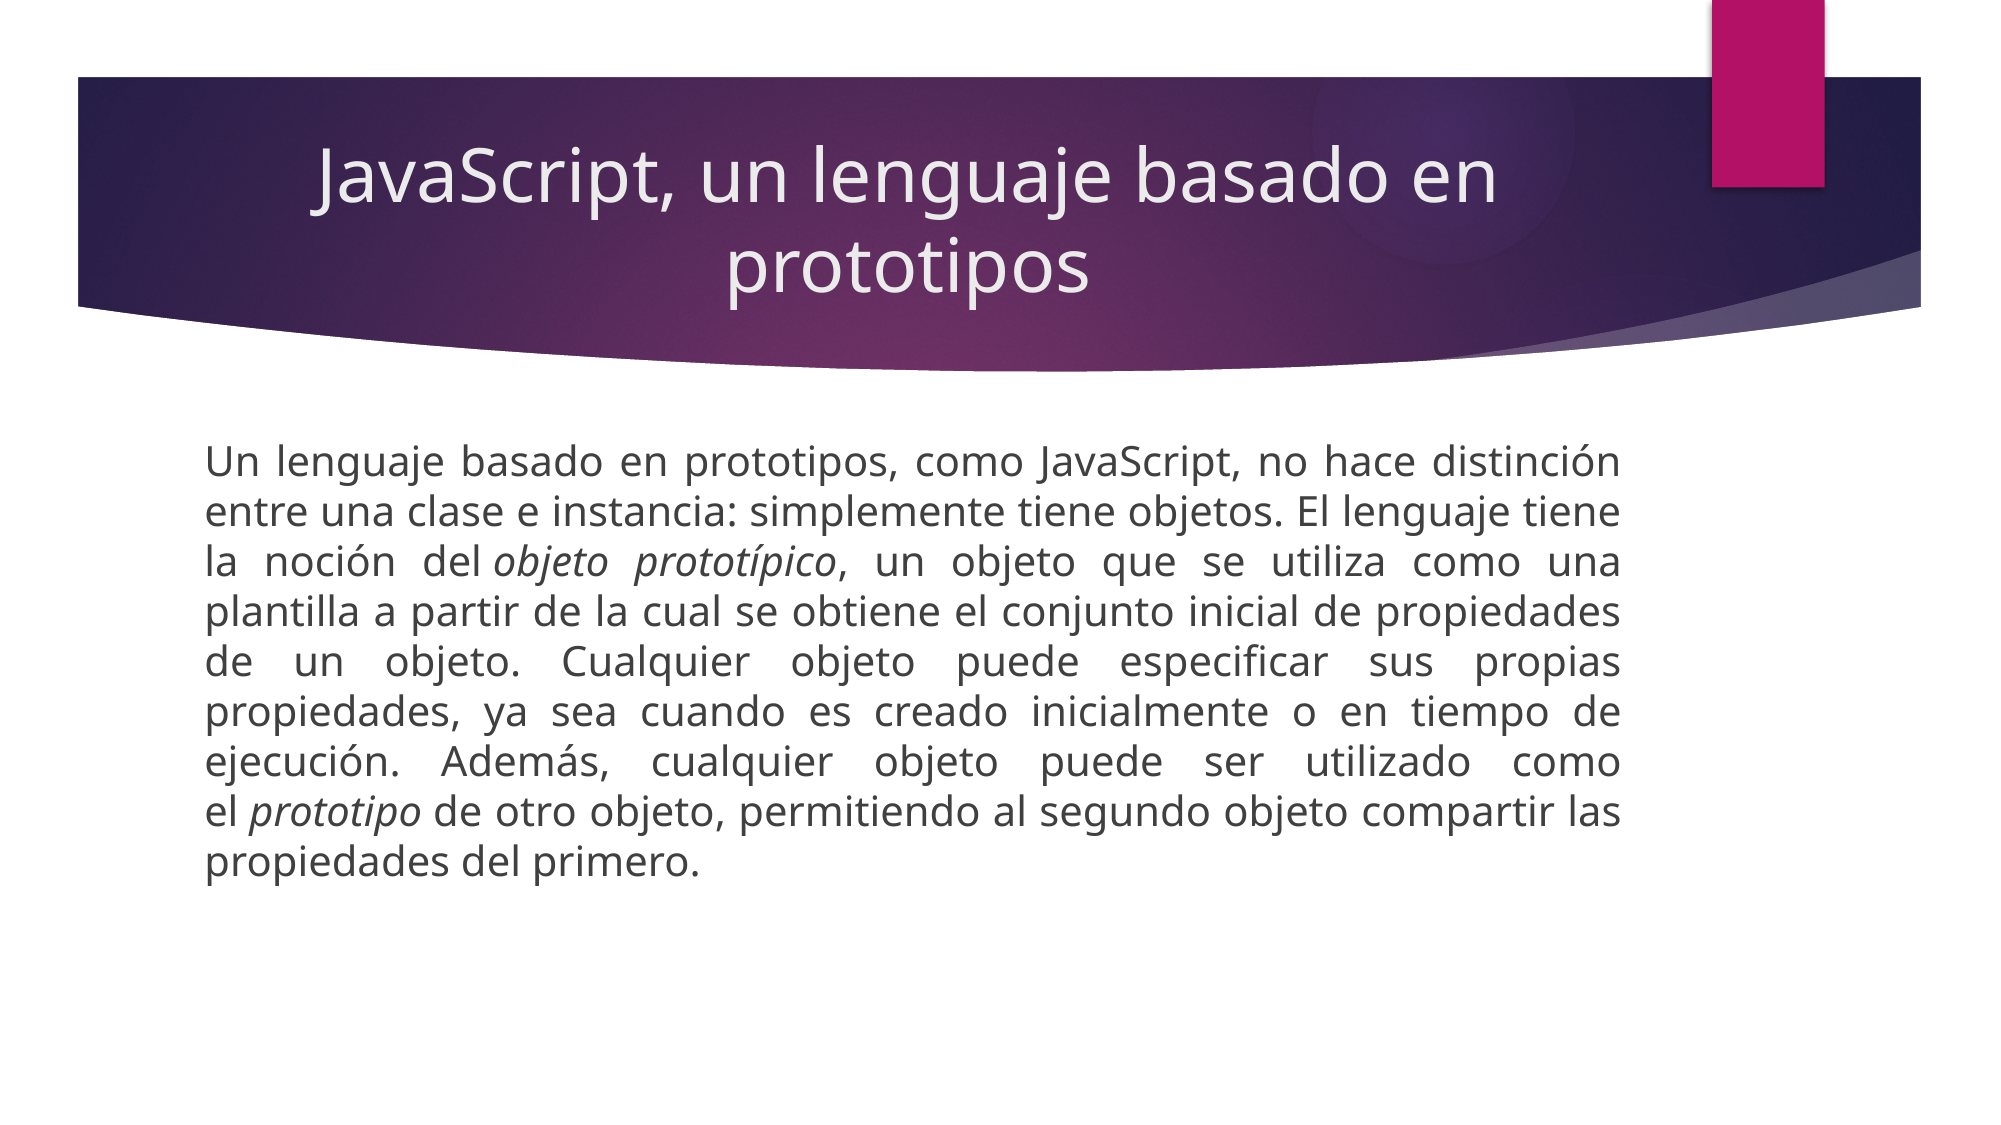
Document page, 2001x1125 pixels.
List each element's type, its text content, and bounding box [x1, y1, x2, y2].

list Un lenguaje basado en prototipos, como JavaScript, no hace distinción entre una clase e instancia: simplemente tiene objetos. El lenguaje tiene la noción del objeto prototípico, un objeto que se utiliza como una plantilla a partir de la cual se obtiene el conjunto inicial de propiedades de un objeto. Cualquier objeto puede especificar sus propias propiedades, ya sea cuando es creado inicialmente o en tiempo de ejecución. Además, cualquier objeto puede ser utilizado como el prototipo de otro objeto, permitiendo al segundo objeto compartir las propiedades del primero. [189, 427, 1638, 988]
title JavaScript, un lenguaje basado en prototipos [189, 159, 1627, 276]
